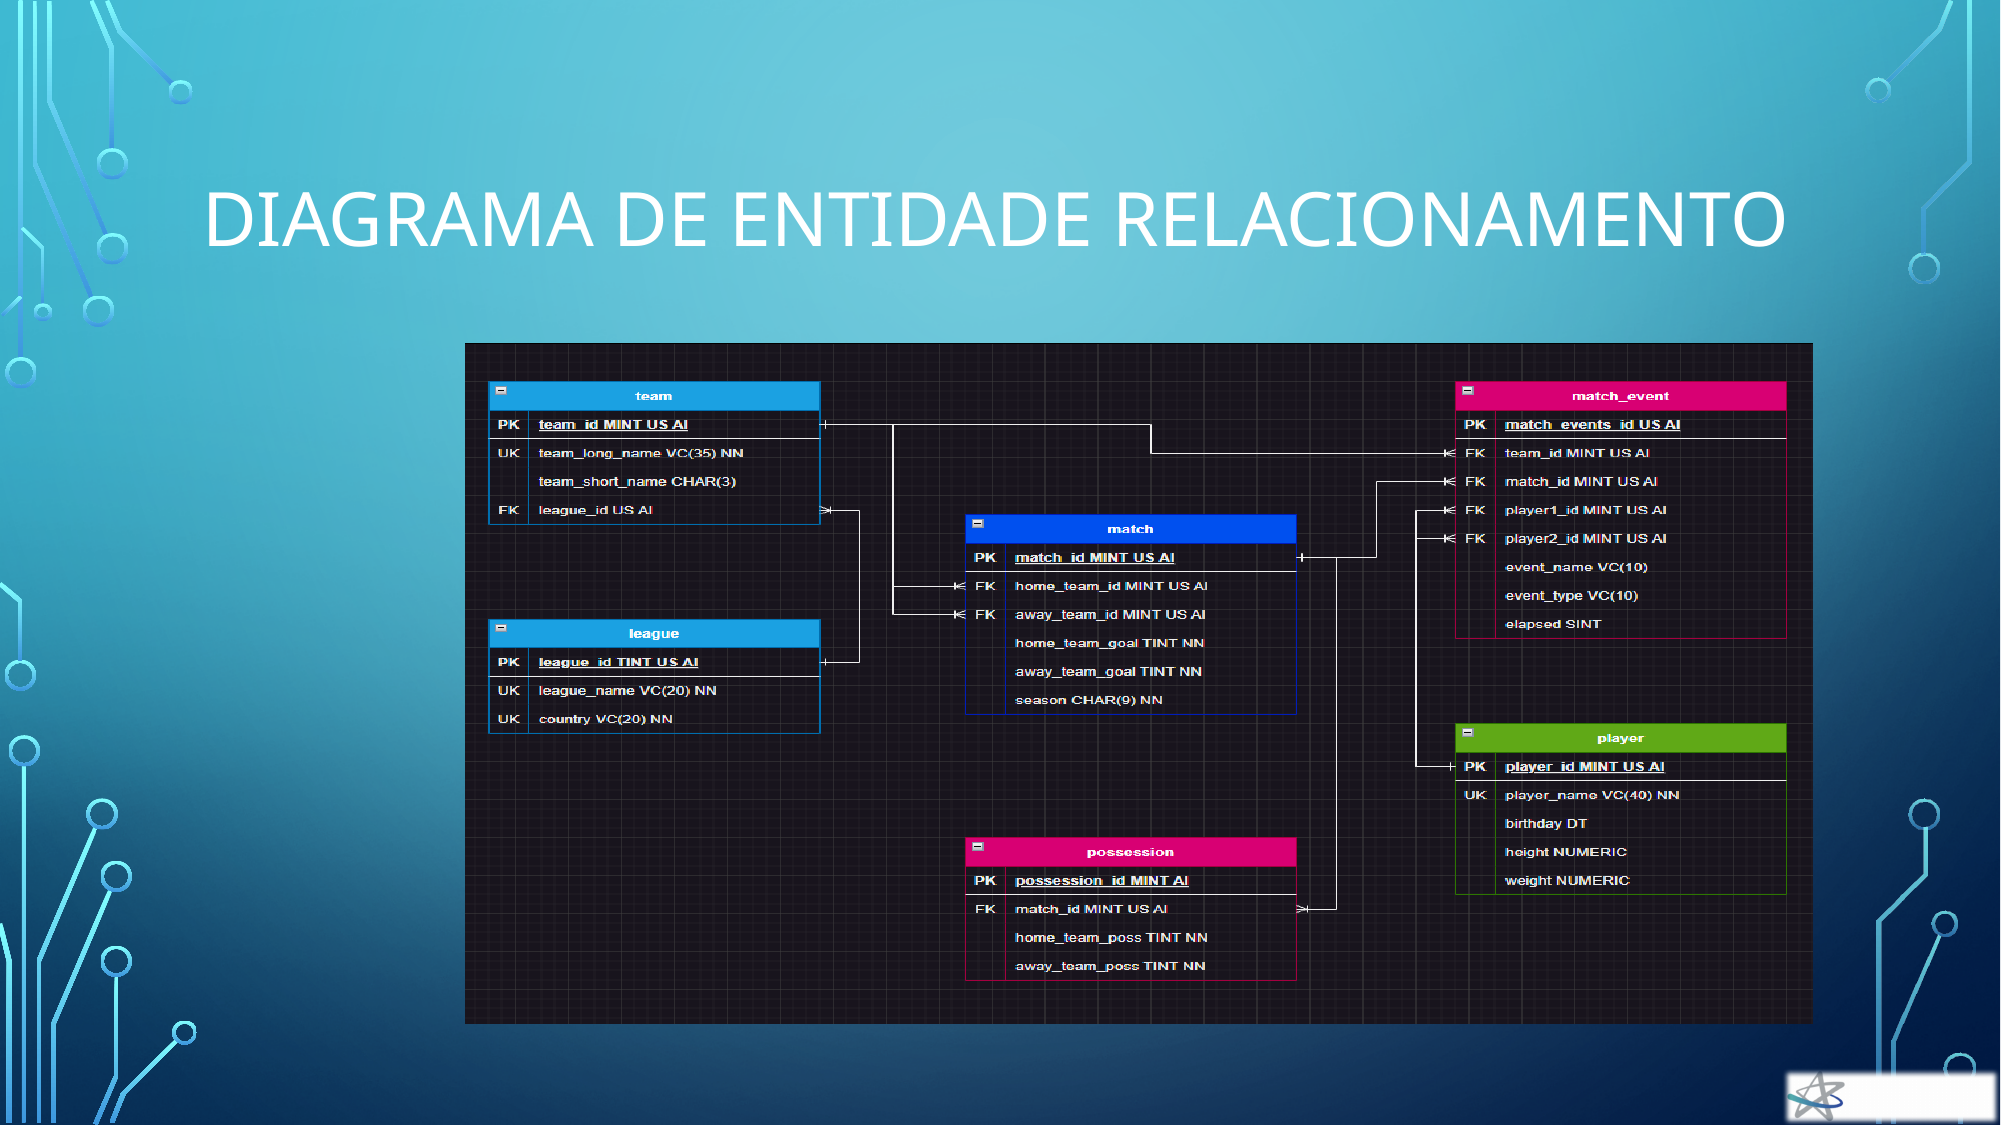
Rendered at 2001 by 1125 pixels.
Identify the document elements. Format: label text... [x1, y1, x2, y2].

picture [1782, 1068, 2000, 1125]
title Diagrama de entidade relacionamento [187, 101, 1813, 344]
picture [464, 343, 1813, 1024]
